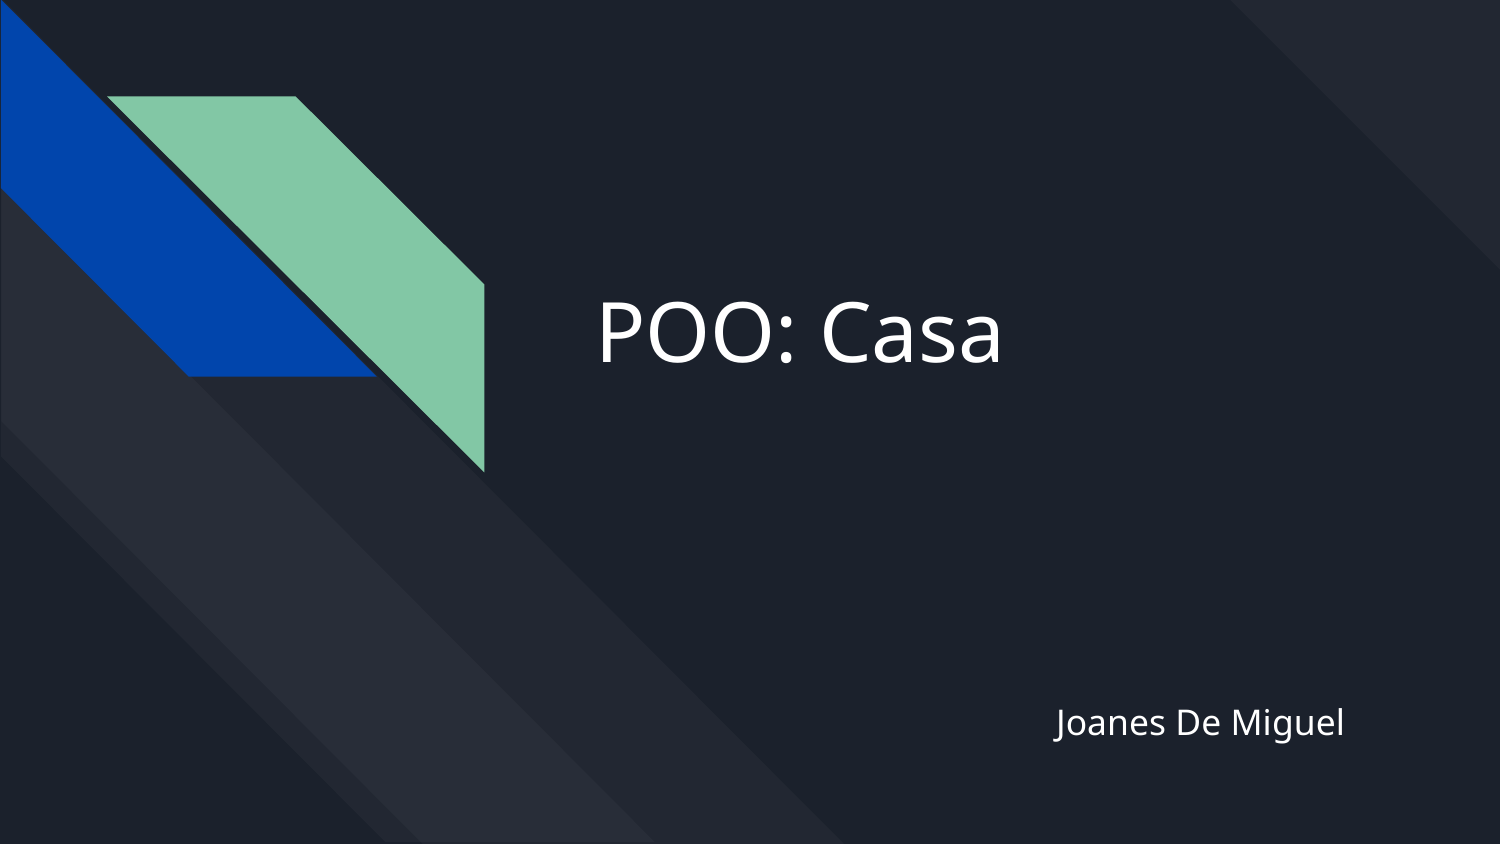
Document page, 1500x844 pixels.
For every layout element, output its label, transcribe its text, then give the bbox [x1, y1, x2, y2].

subtitle Joanes De Miguel [1041, 682, 1500, 813]
title POO: Casa [580, 258, 1404, 518]
